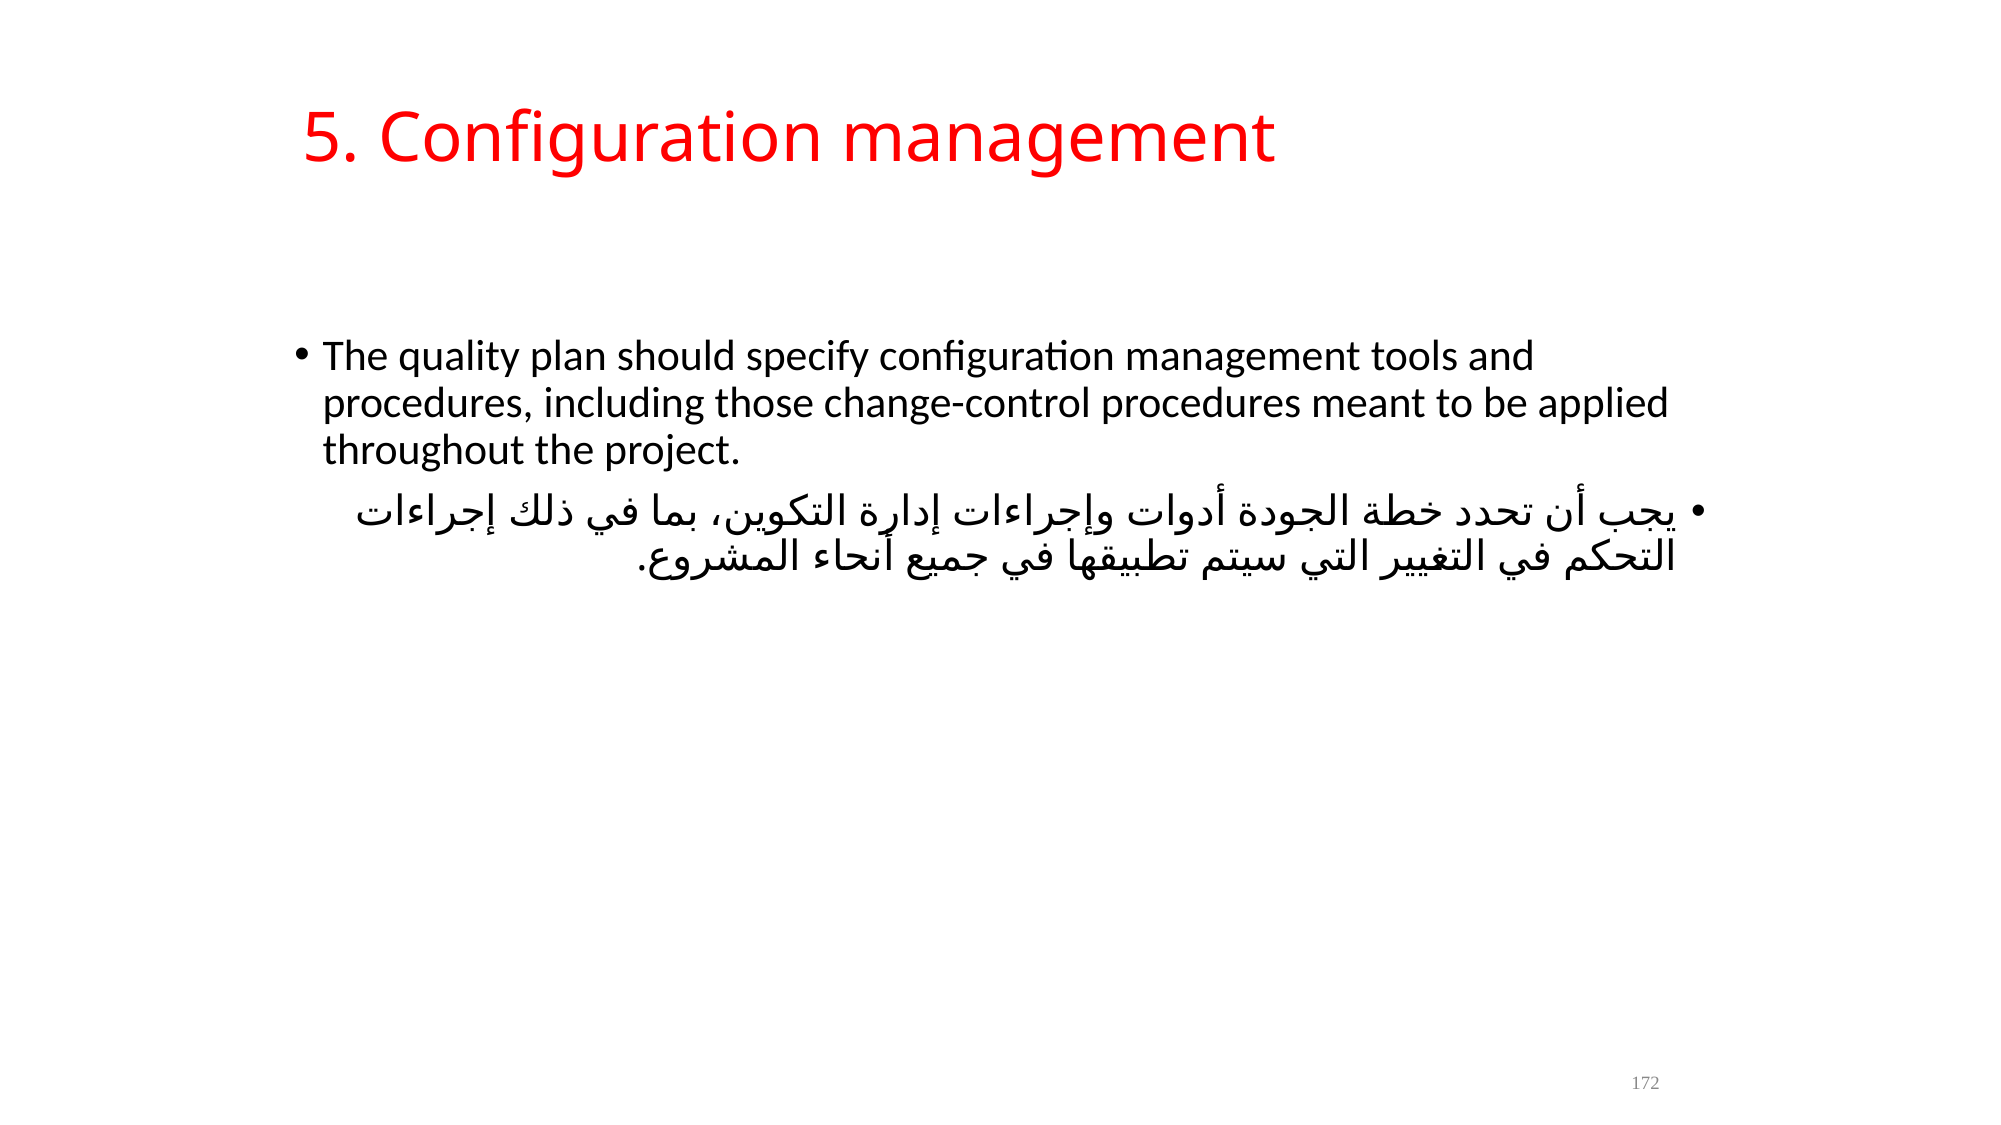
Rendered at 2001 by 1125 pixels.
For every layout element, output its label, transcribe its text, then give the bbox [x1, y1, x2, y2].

title 5. Configuration management [287, 45, 1675, 233]
list The quality plan should specify configuration management tools and procedures, including those change-control procedures meant to be applied throughout the project. يجب أن تحدد خطة الجودة أدوات وإجراءات إدارة التكوين، بما في ذلك إجراءات التحكم في التغيير التي سيتم تطبيقها في جميع أنحاء المشروع. [279, 324, 1721, 1000]
slide_number 172 [1550, 1052, 1675, 1113]
